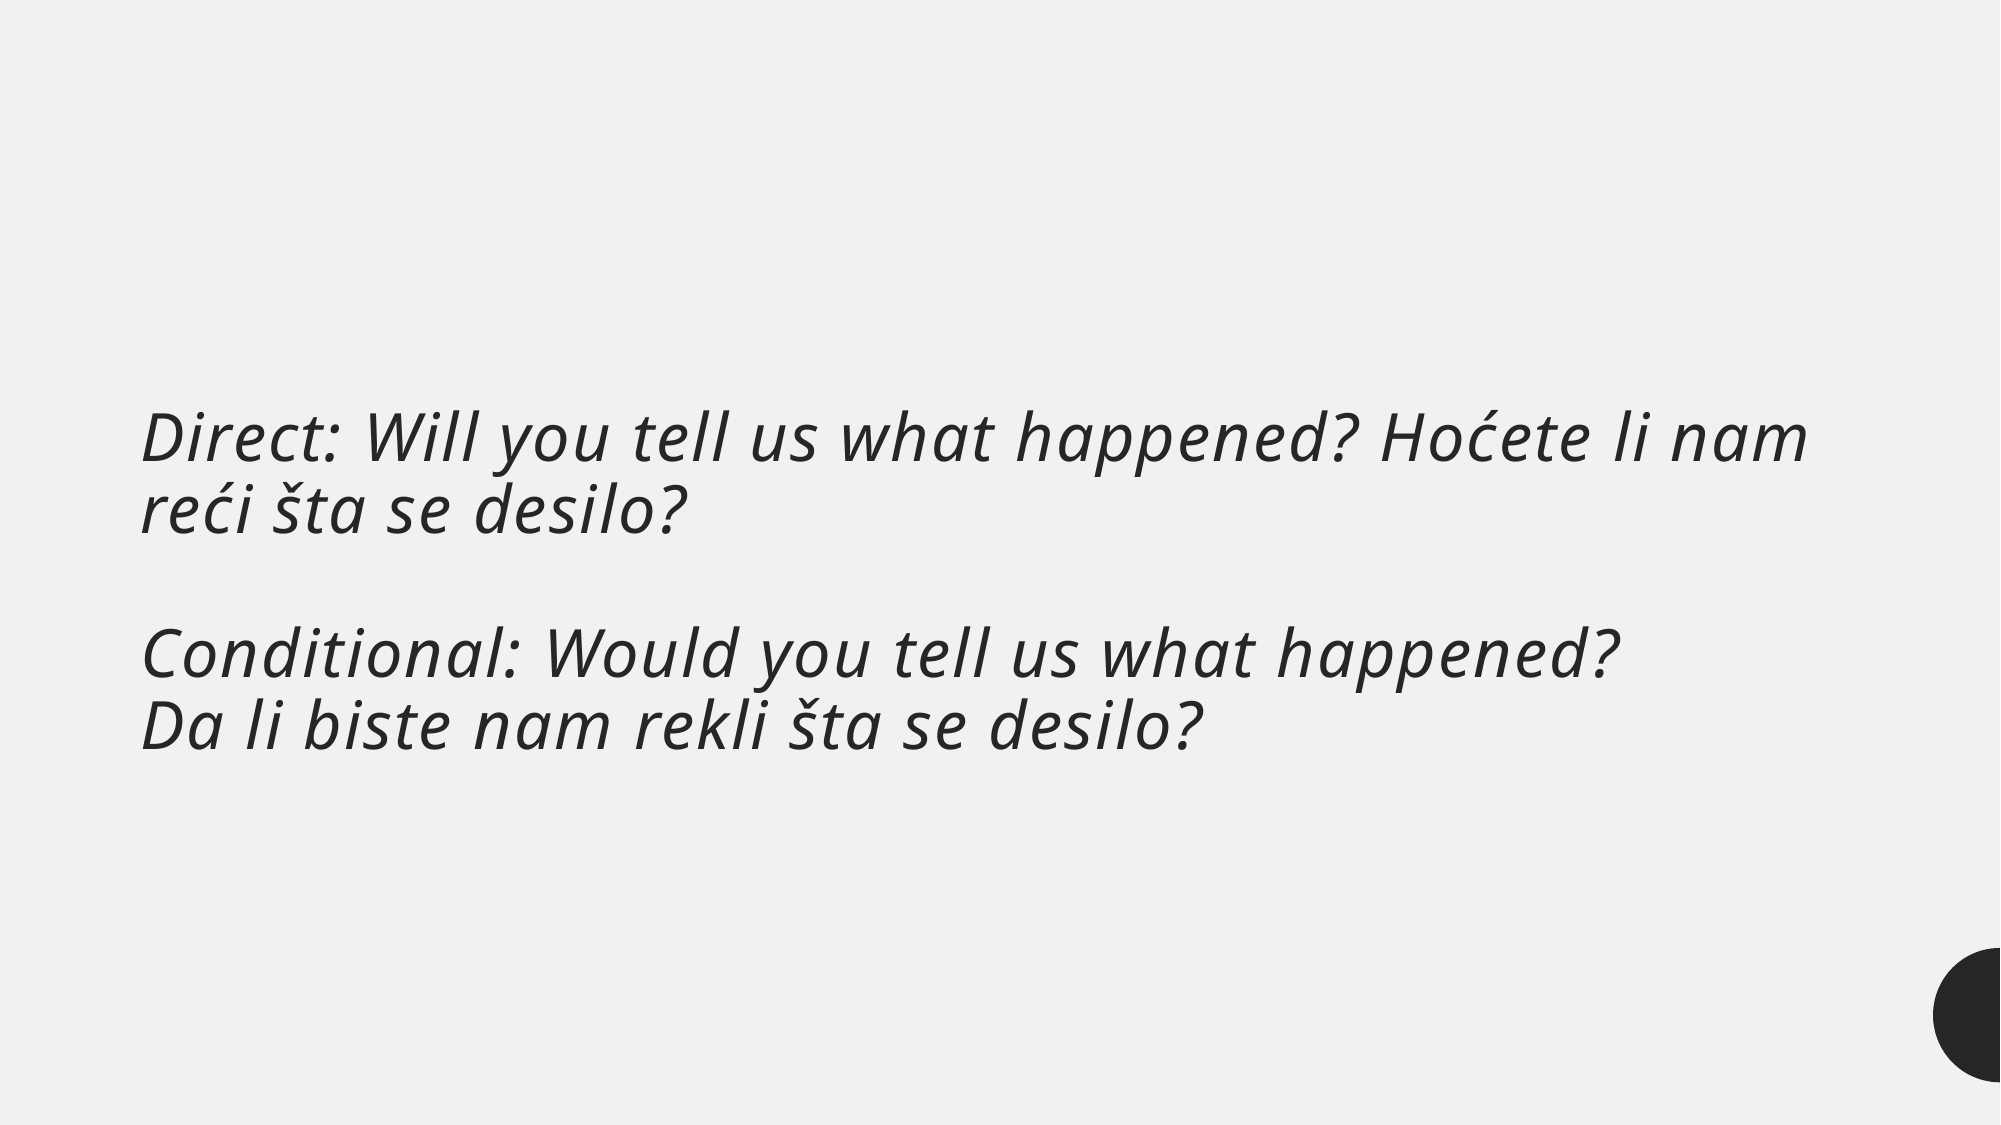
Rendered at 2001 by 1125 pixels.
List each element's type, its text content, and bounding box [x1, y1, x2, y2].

title Direct: Will you tell us what happened? Hoćete li nam reći šta se desilo? Conditional: Would you tell us what happened? Da li biste nam rekli šta se desilo? [125, 396, 1875, 905]
